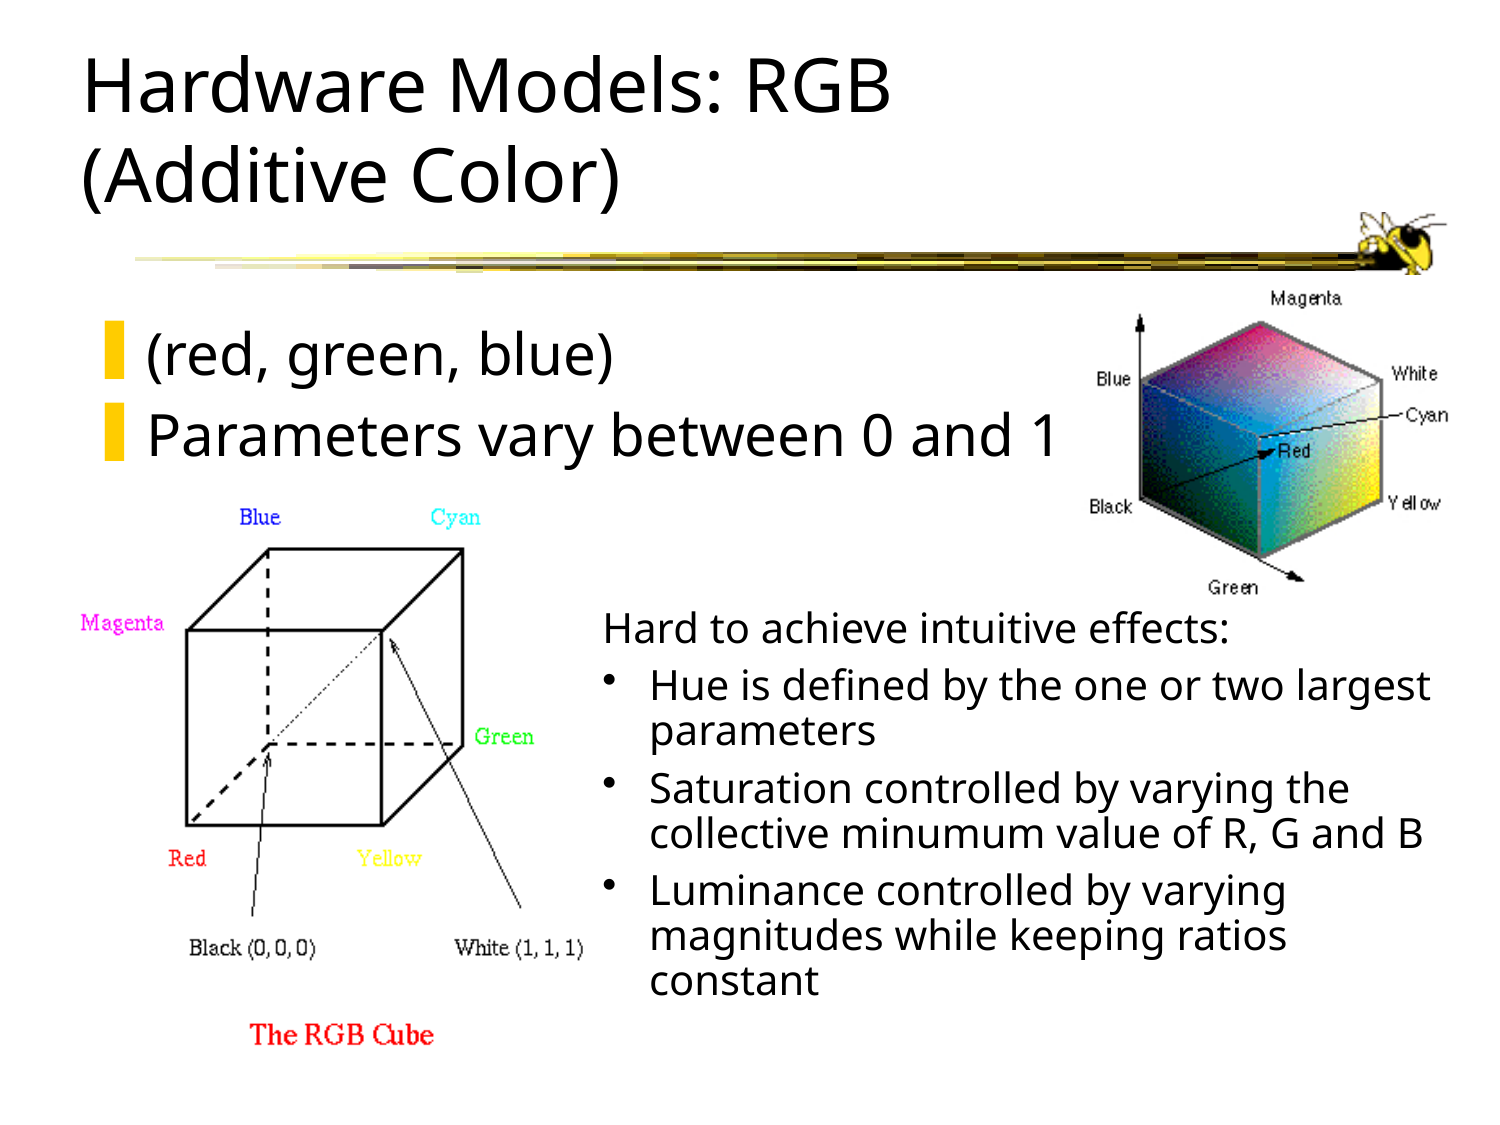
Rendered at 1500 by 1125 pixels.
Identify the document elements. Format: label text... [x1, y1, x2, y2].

text_box Hard to achieve intuitive effects: Hue is defined by the one or two largest parameters Saturation controlled by varying the collective minumum value of R, G and B Luminance controlled by varying magnitudes while keeping ratios constant [613, 609, 1463, 1038]
title Hardware Models: RGB (Additive Color) [66, 37, 1342, 225]
list (red, green, blue) Parameters vary between 0 and 1 [75, 309, 1417, 994]
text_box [62, 499, 613, 1063]
picture [109, 212, 1463, 609]
